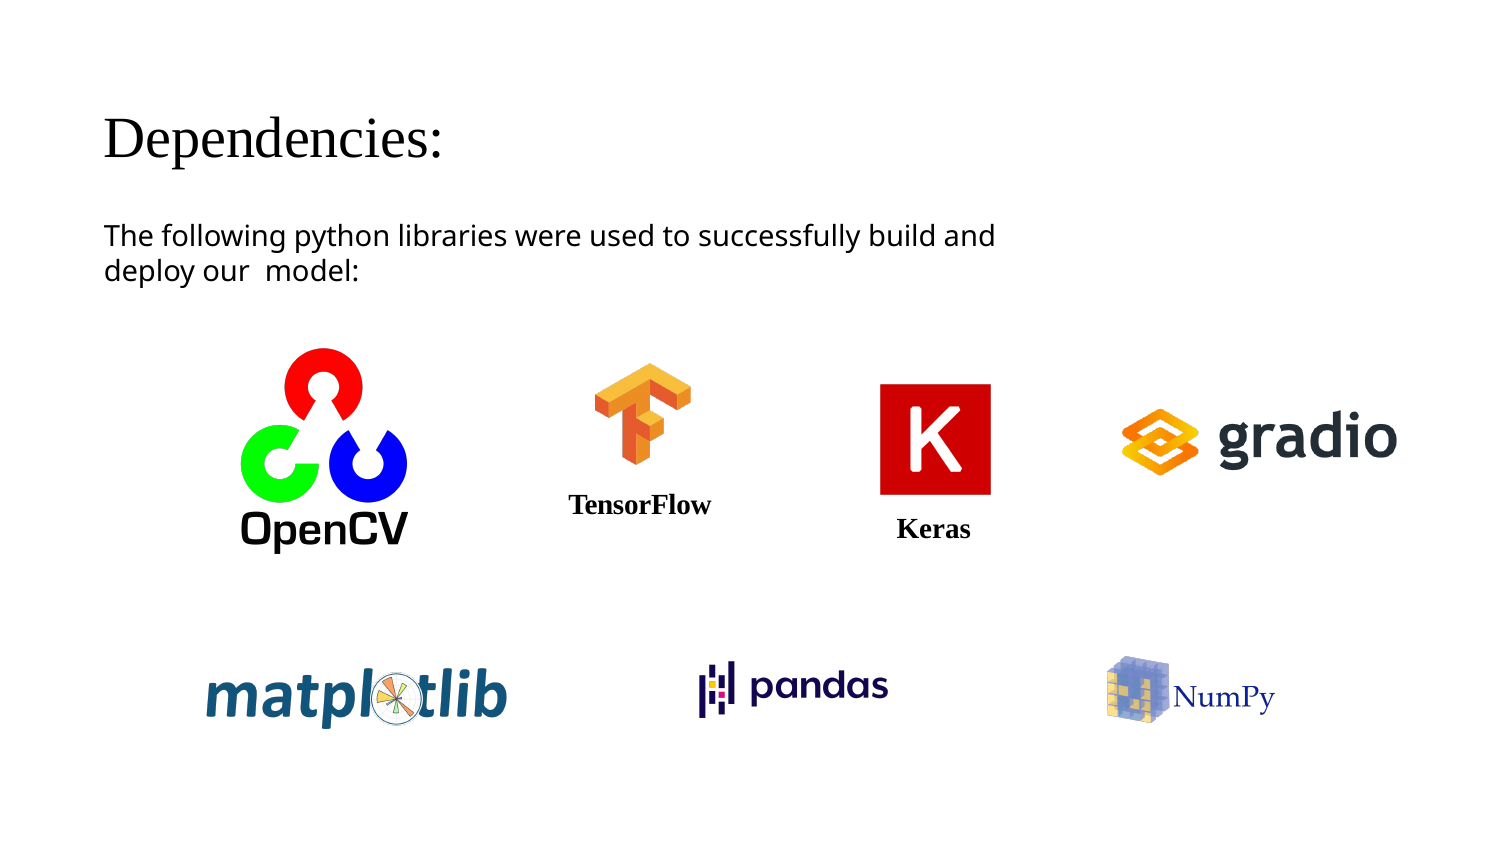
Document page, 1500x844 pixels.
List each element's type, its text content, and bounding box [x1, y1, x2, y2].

picture [595, 363, 691, 465]
picture [1107, 656, 1275, 723]
title Dependencies: [101, 61, 466, 205]
picture [880, 384, 991, 495]
text_box TensorFlow [566, 483, 717, 521]
text_box Keras [894, 507, 974, 545]
picture [240, 348, 408, 554]
picture [1093, 379, 1425, 495]
picture [191, 665, 522, 732]
text_box The following python libraries were used to successfully build and deploy our model: [101, 215, 1094, 288]
picture [690, 647, 897, 732]
